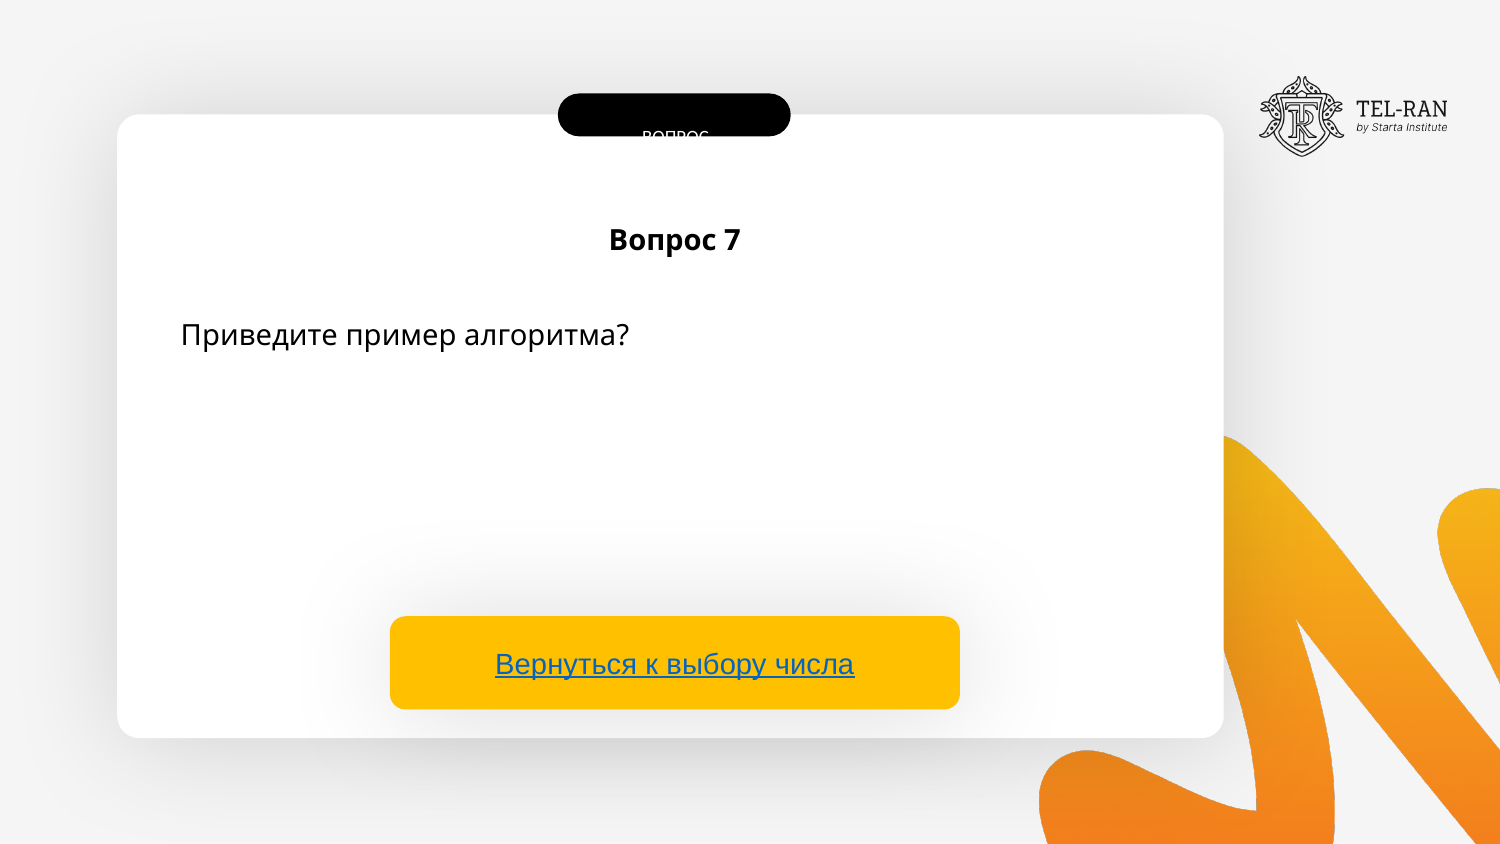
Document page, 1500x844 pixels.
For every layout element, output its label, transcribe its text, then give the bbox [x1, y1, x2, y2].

text_box Вернуться к выбору числа [389, 616, 938, 710]
picture [1259, 76, 1447, 157]
text_box [0, 0, 1500, 844]
text_box Вопрос 7 [508, 206, 841, 272]
text_box [117, 114, 1224, 739]
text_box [557, 93, 793, 137]
text_box Приведите пример алгоритма? [165, 301, 1196, 367]
picture [943, 434, 1500, 844]
